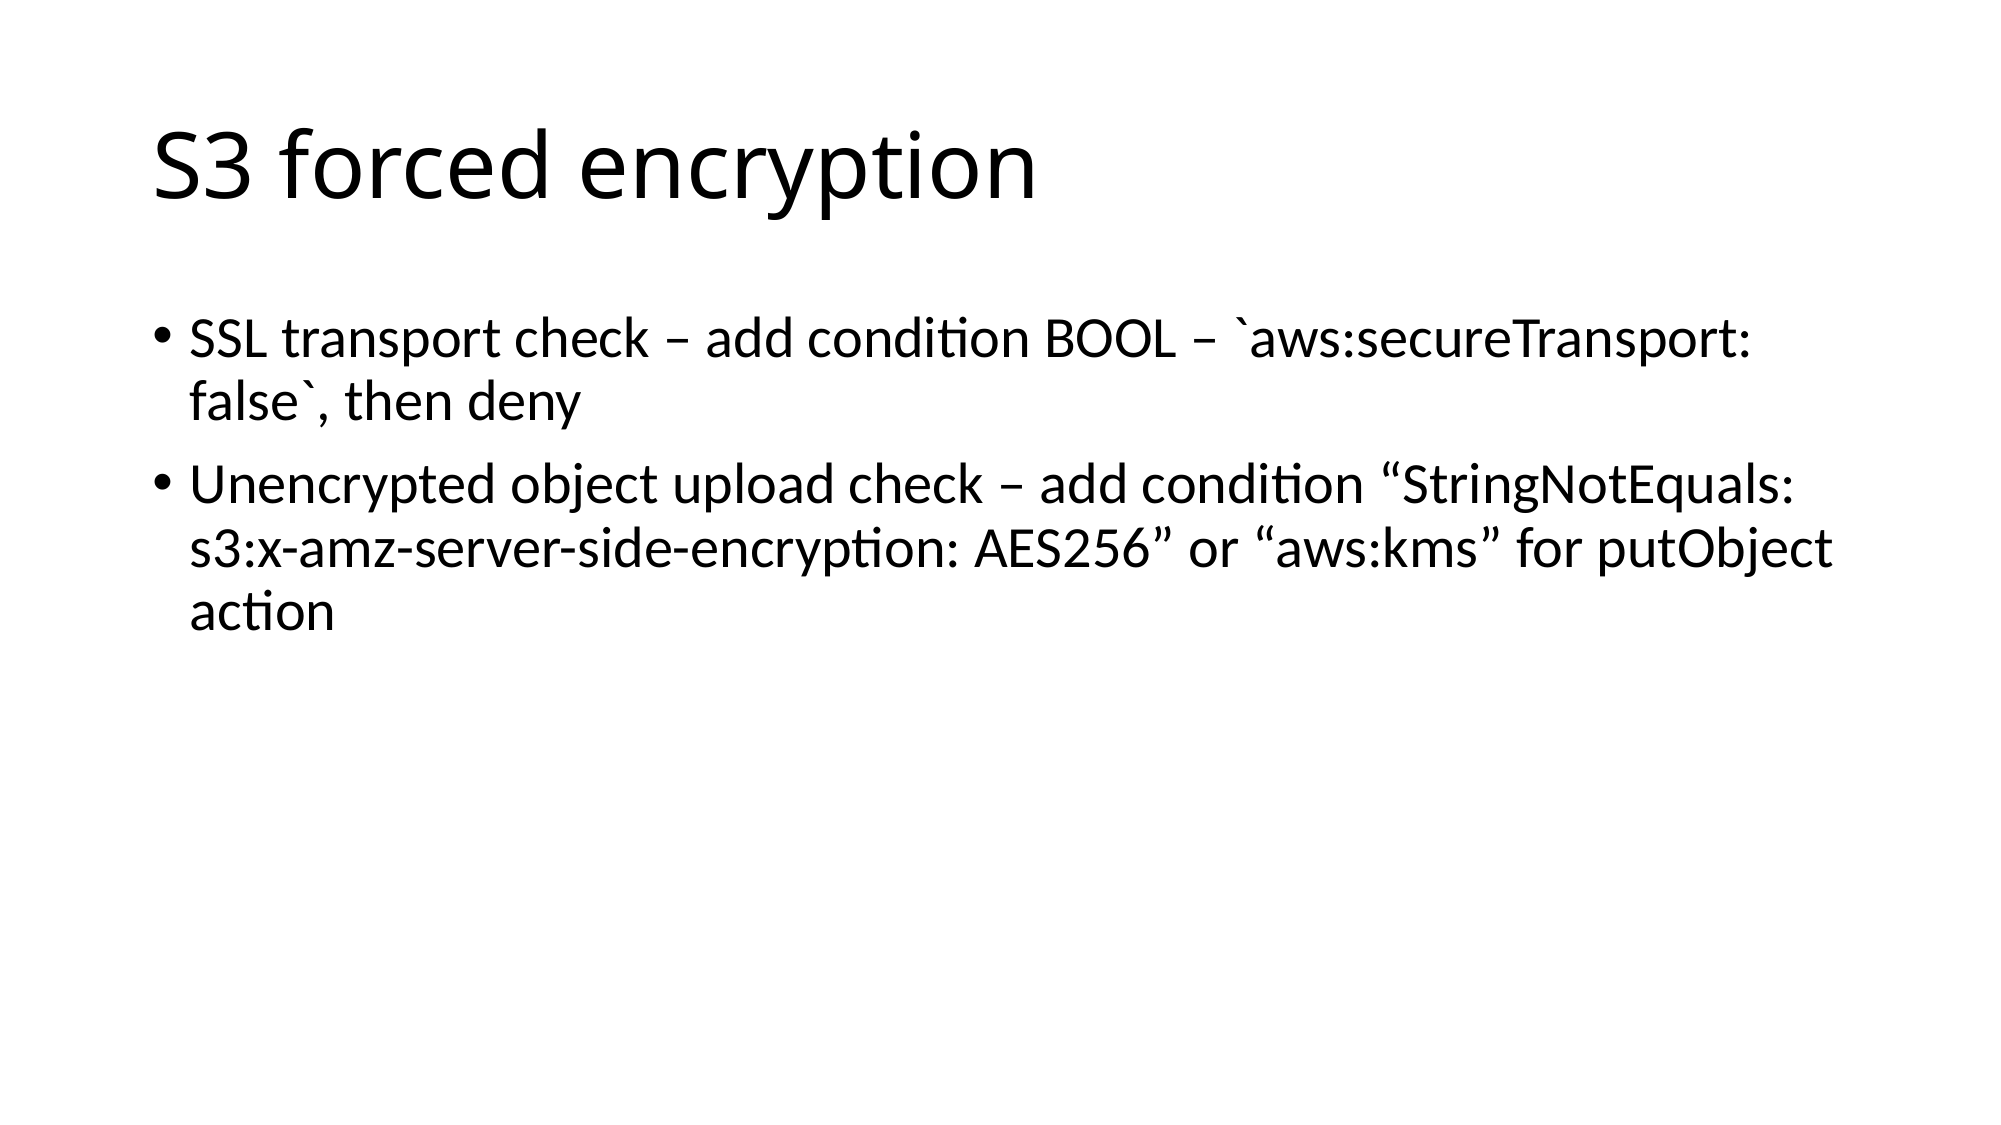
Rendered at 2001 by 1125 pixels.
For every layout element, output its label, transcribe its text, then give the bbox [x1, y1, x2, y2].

title S3 forced encryption [137, 59, 1863, 278]
list SSL transport check – add condition BOOL – `aws:secureTransport: false`, then deny Unencrypted object upload check – add condition “StringNotEquals: s3:x-amz-server-side-encryption: AES256” or “aws:kms” for putObject action [137, 299, 1863, 1014]
